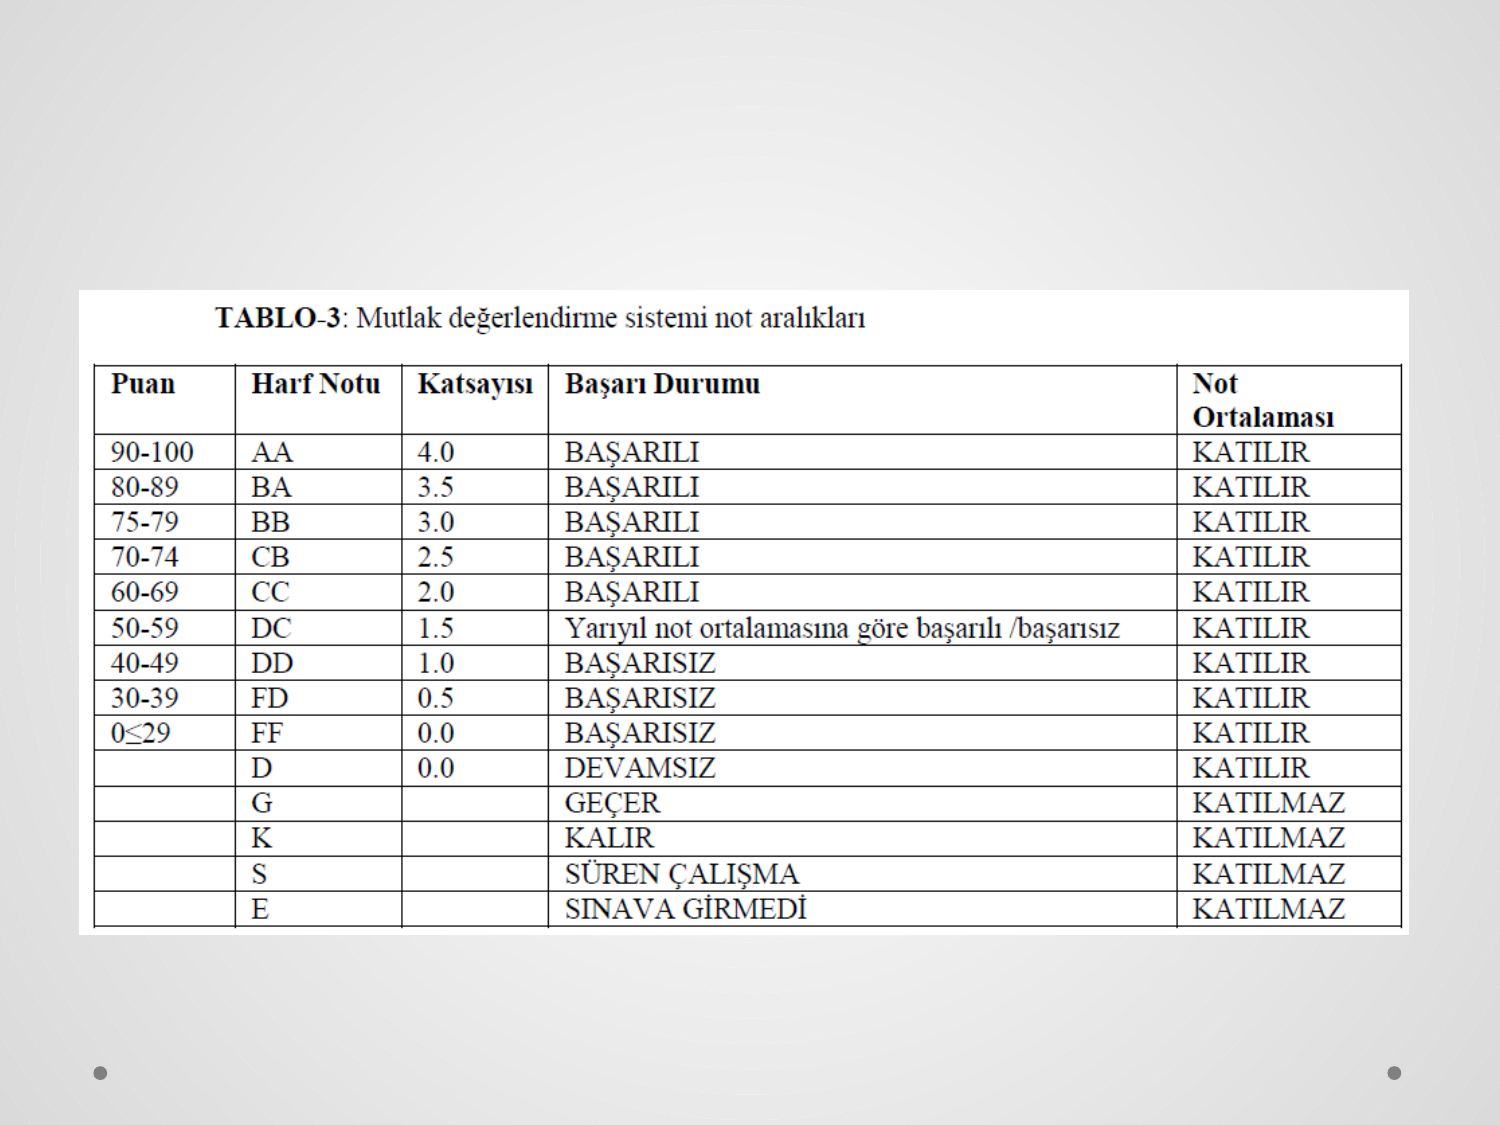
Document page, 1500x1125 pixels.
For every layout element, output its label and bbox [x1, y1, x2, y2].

picture [79, 290, 1409, 936]
